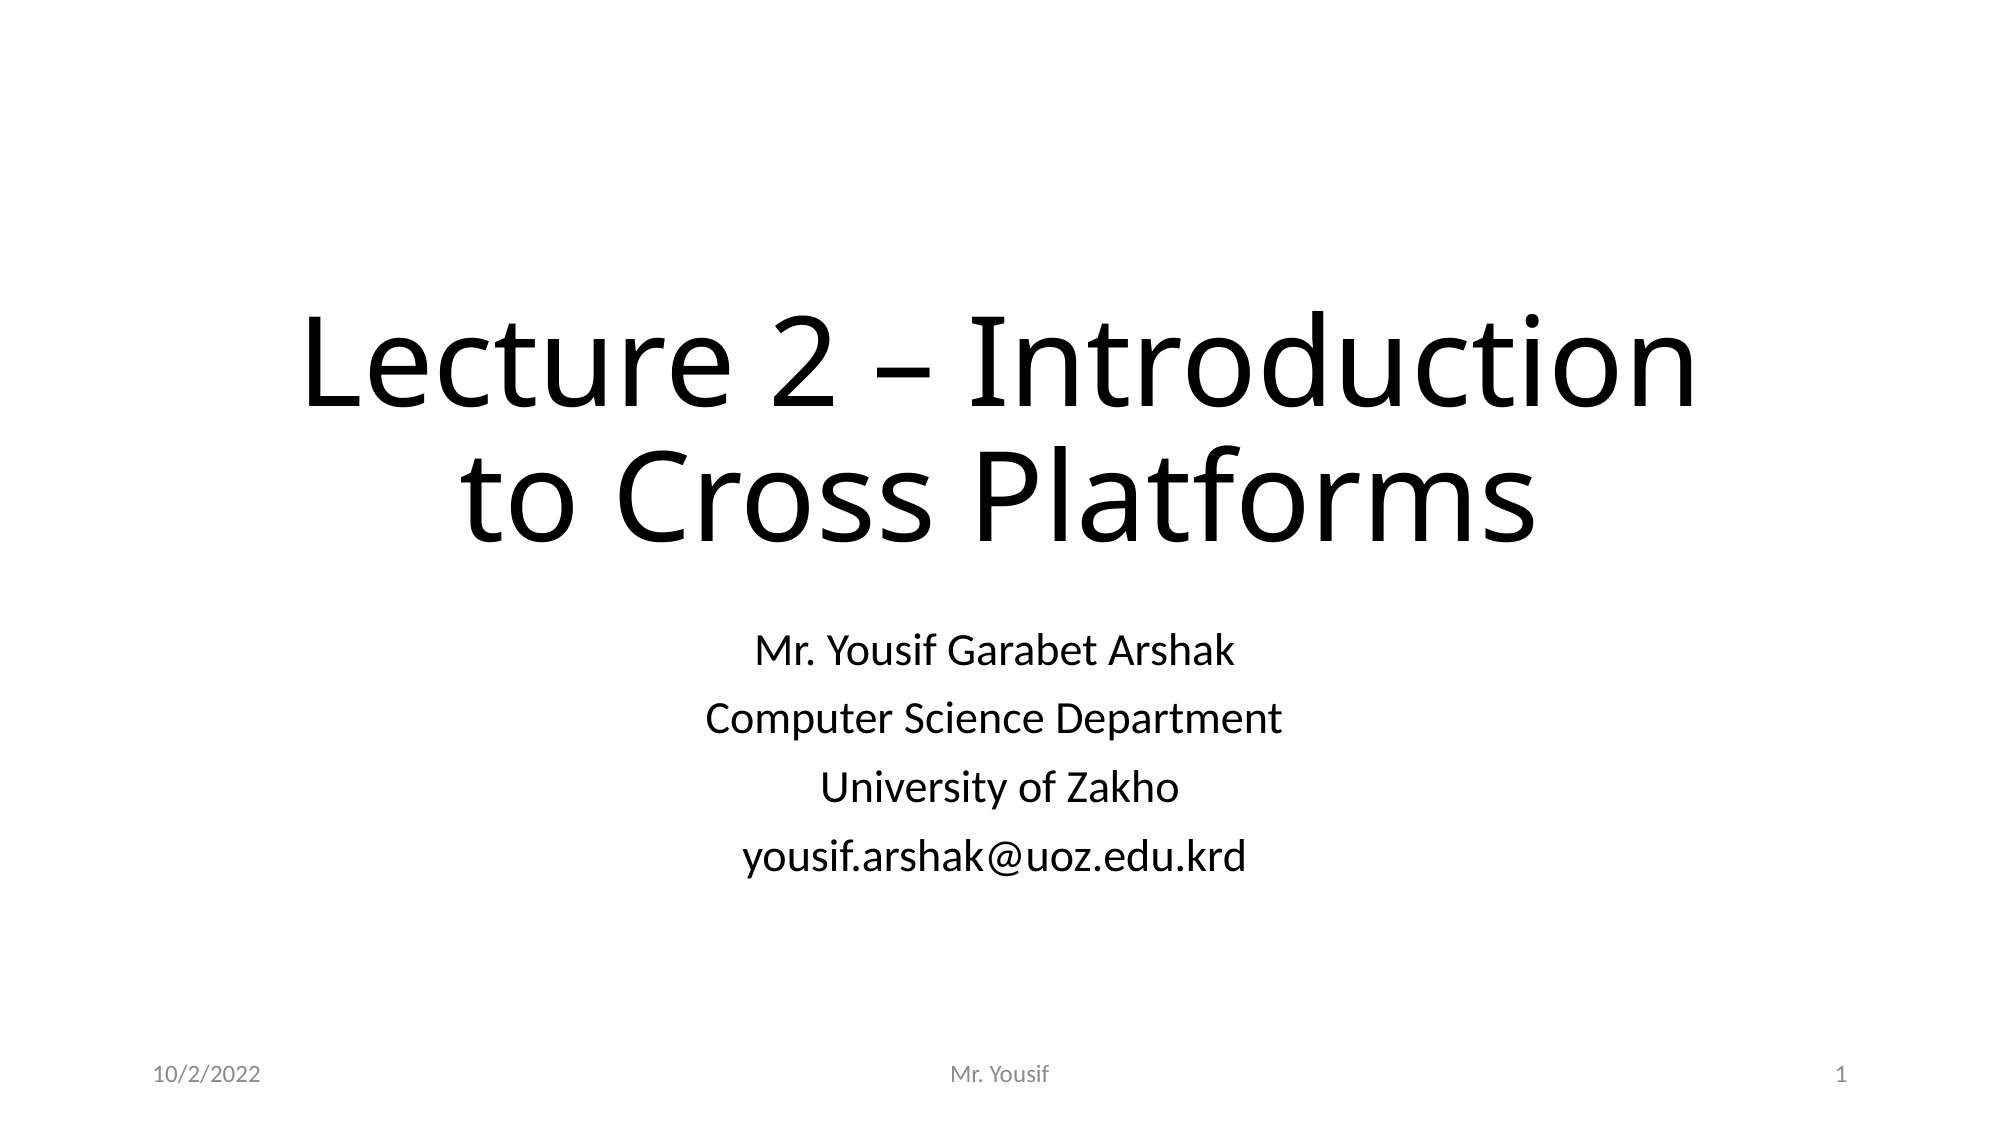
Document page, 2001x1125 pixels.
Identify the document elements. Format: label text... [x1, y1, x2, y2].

title Lecture 2 – Introduction to Cross Platforms [249, 184, 1750, 576]
footer Mr. Yousif [662, 1042, 1338, 1103]
subtitle Mr. Yousif Garabet Arshak Computer Science Department University of Zakho yousif.arshak@uoz.edu.krd [249, 618, 1750, 890]
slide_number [137, 1042, 588, 1103]
slide_number 1 [1412, 1042, 1863, 1103]
